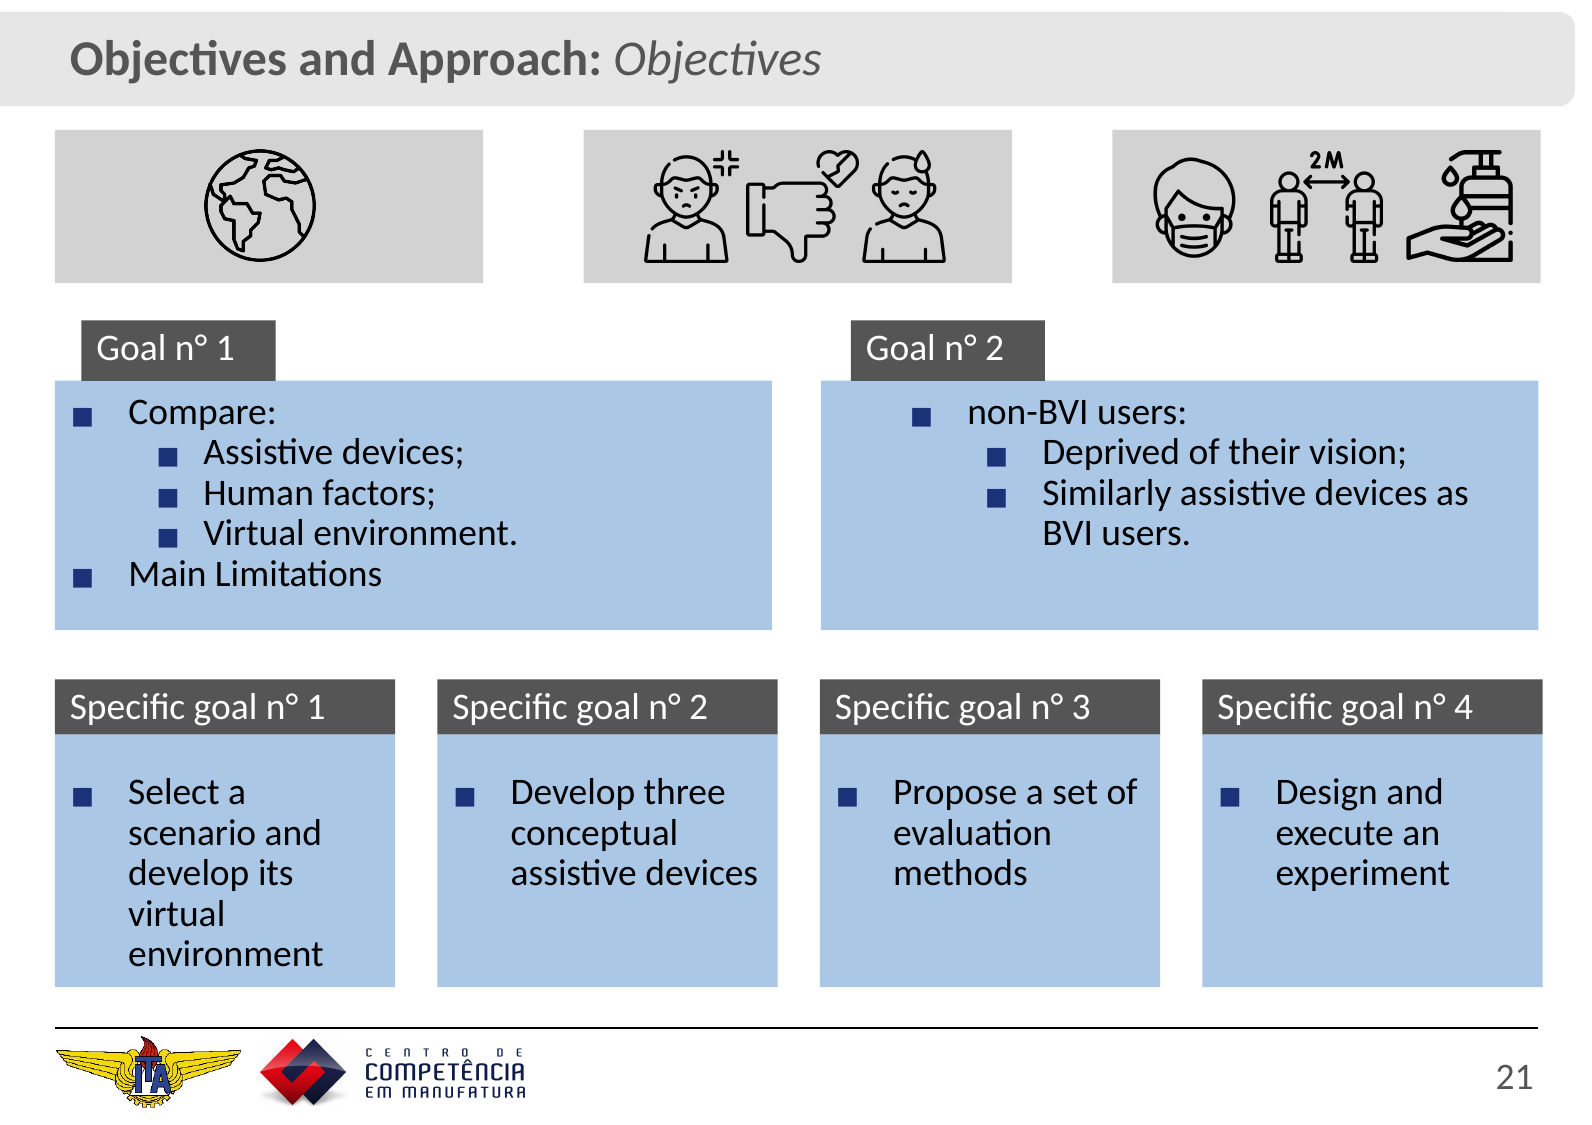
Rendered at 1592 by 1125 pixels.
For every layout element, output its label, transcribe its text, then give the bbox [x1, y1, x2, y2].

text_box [635, 150, 960, 263]
text_box [818, 732, 1162, 989]
text_box Specific goal n° 1 Select a scenario and develop its virtual environment [54, 679, 396, 735]
text_box Specific goal n° 4 Design and execute an experiment [1202, 679, 1543, 735]
text_box Compare: Assistive devices; Human factors; Virtual environment. Main Limitations [54, 384, 723, 589]
picture [356, 1039, 534, 1107]
text_box Goal n° 1 [81, 320, 276, 381]
text_box [435, 732, 780, 989]
text_box [1200, 732, 1545, 989]
list Objectives and Approach: Objectives [54, 21, 1539, 97]
text_box [53, 379, 774, 632]
text_box Specific goal n° 3 Propose a set of evaluation methods [819, 679, 1161, 735]
text_box [582, 128, 1014, 285]
text_box Specific goal n° 2 Develop three conceptual assistive devices [437, 679, 778, 735]
text_box non-BVI users: Deprived of their vision; Similarly assistive devices as BVI users. [819, 384, 1510, 635]
picture [259, 1038, 349, 1106]
text_box [53, 128, 485, 285]
text_box [53, 732, 397, 989]
text_box [1110, 128, 1543, 285]
text_box Goal n° 2 [850, 320, 1045, 381]
picture [56, 1036, 241, 1108]
text_box [819, 379, 1540, 632]
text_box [1137, 150, 1516, 263]
picture [204, 149, 317, 262]
